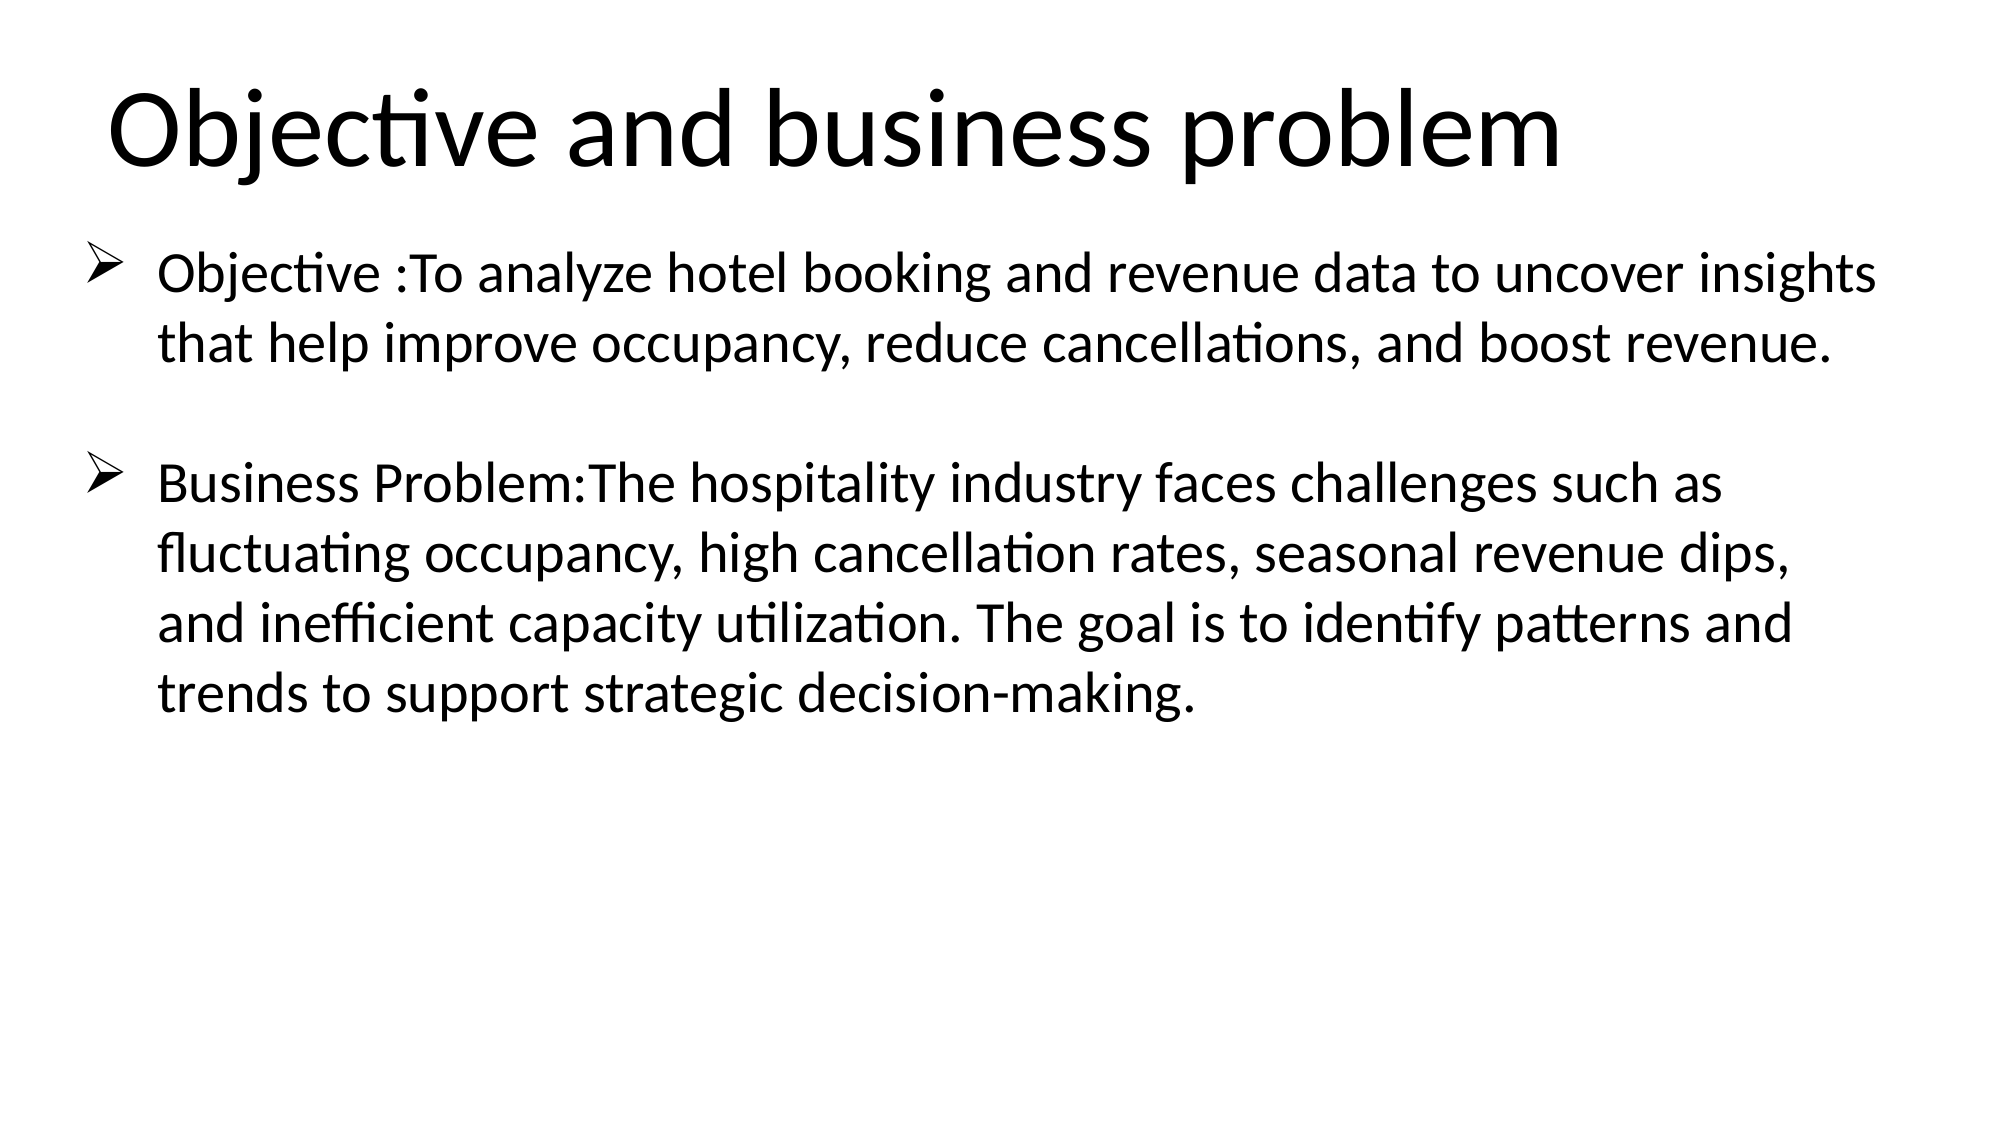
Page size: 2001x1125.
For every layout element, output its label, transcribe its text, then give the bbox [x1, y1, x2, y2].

text_box Objective and business problem Objective :To analyze hotel booking and revenue data to uncover insights that help improve occupancy, reduce cancellations, and boost revenue. Business Problem:The hospitality industry faces challenges such as fluctuating occupancy, high cancellation rates, seasonal revenue dips, and inefficient capacity utilization. The goal is to identify patterns and trends to support strategic decision-making. [67, 47, 1905, 732]
